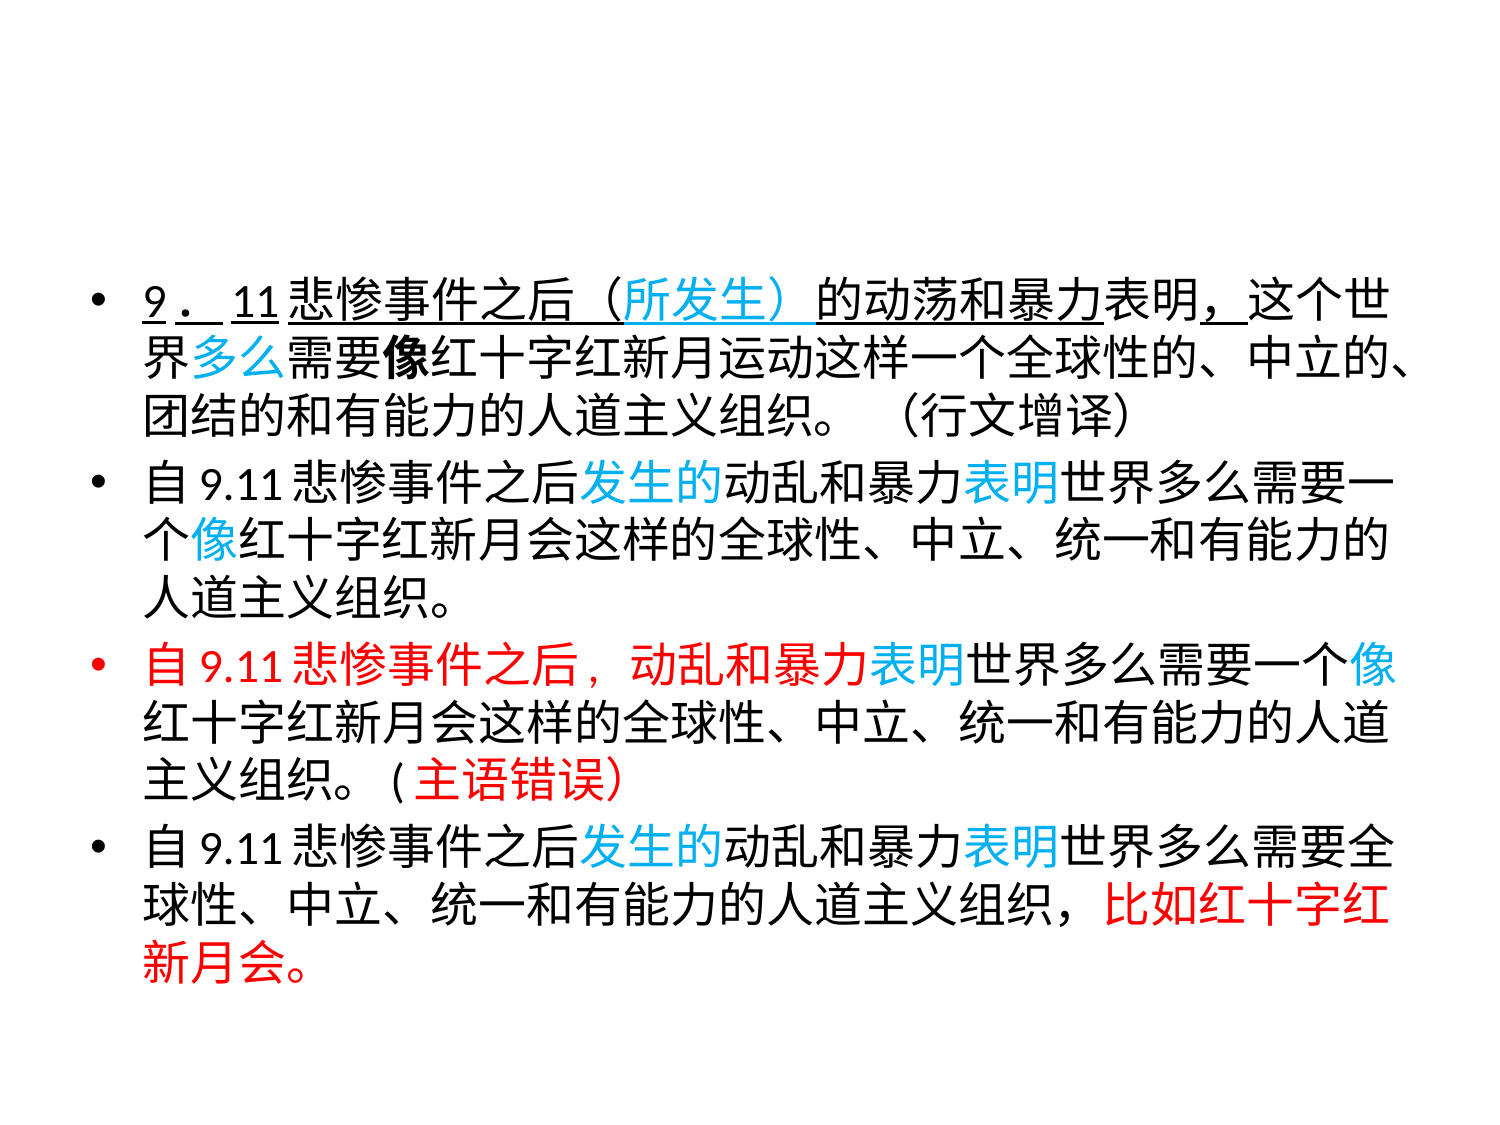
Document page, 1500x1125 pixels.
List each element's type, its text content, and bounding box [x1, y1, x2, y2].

list 9．11悲惨事件之后（所发生）的动荡和暴力表明，这个世界多么需要像红十字红新月运动这样一个全球性的、中立的、团结的和有能力的人道主义组织。 （行文增译） 自9.11悲惨事件之后发生的动乱和暴力表明世界多么需要一个像红十字红新月会这样的全球性、中立、统一和有能力的人道主义组织。 自9.11悲惨事件之后, 动乱和暴力表明世界多么需要一个像红十字红新月会这样的全球性、中立、统一和有能力的人道主义组织。(主语错误） 自9.11悲惨事件之后发生的动乱和暴力表明世界多么需要全球性、中立、统一和有能力的人道主义组织，比如红十字红新月会。 [75, 262, 1425, 1005]
